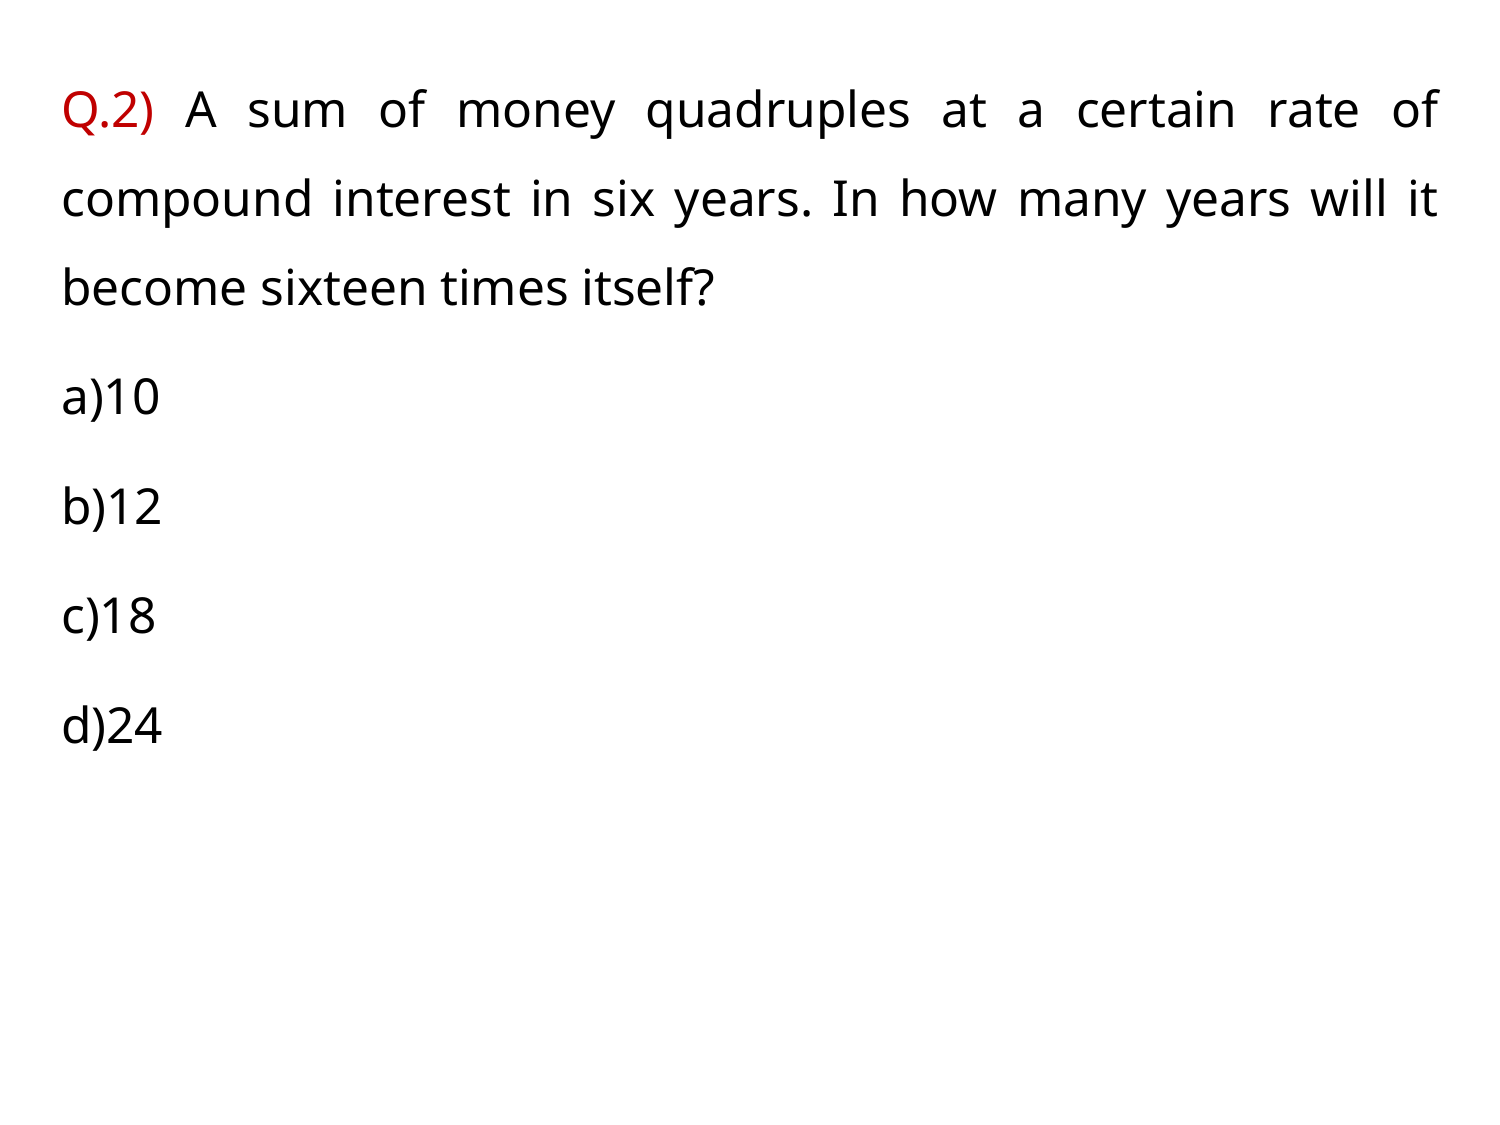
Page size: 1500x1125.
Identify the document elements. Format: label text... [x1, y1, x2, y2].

list Q.2) A sum of money quadruples at a certain rate of compound interest in six years. In how many years will it become sixteen times itself? a)10 b)12 c)18 d)24 [46, 40, 1454, 763]
